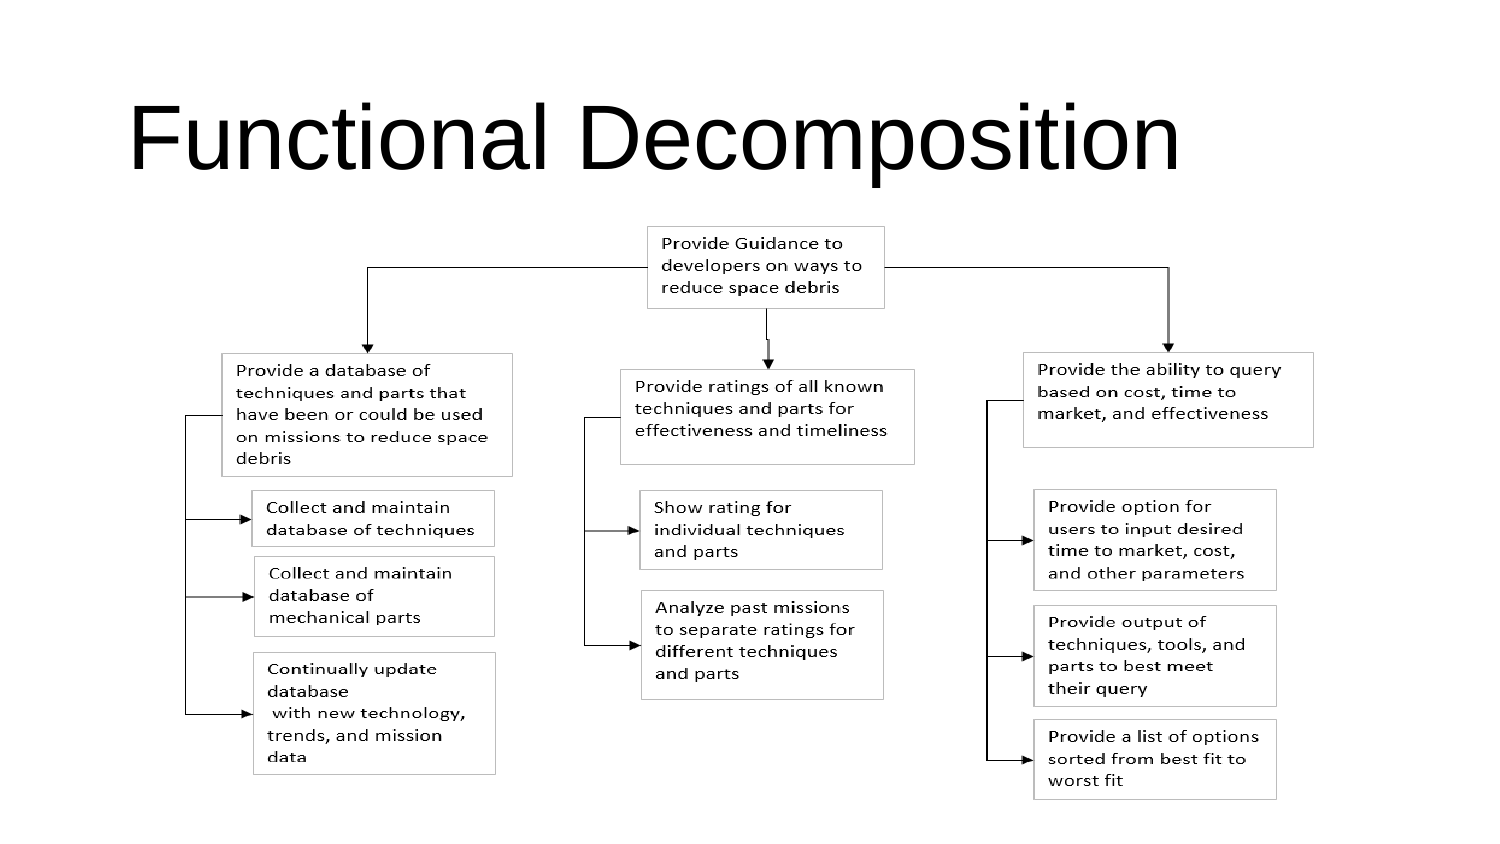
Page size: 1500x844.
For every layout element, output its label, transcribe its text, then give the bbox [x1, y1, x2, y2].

picture [170, 212, 1328, 807]
title Functional Decomposition [112, 70, 1386, 200]
